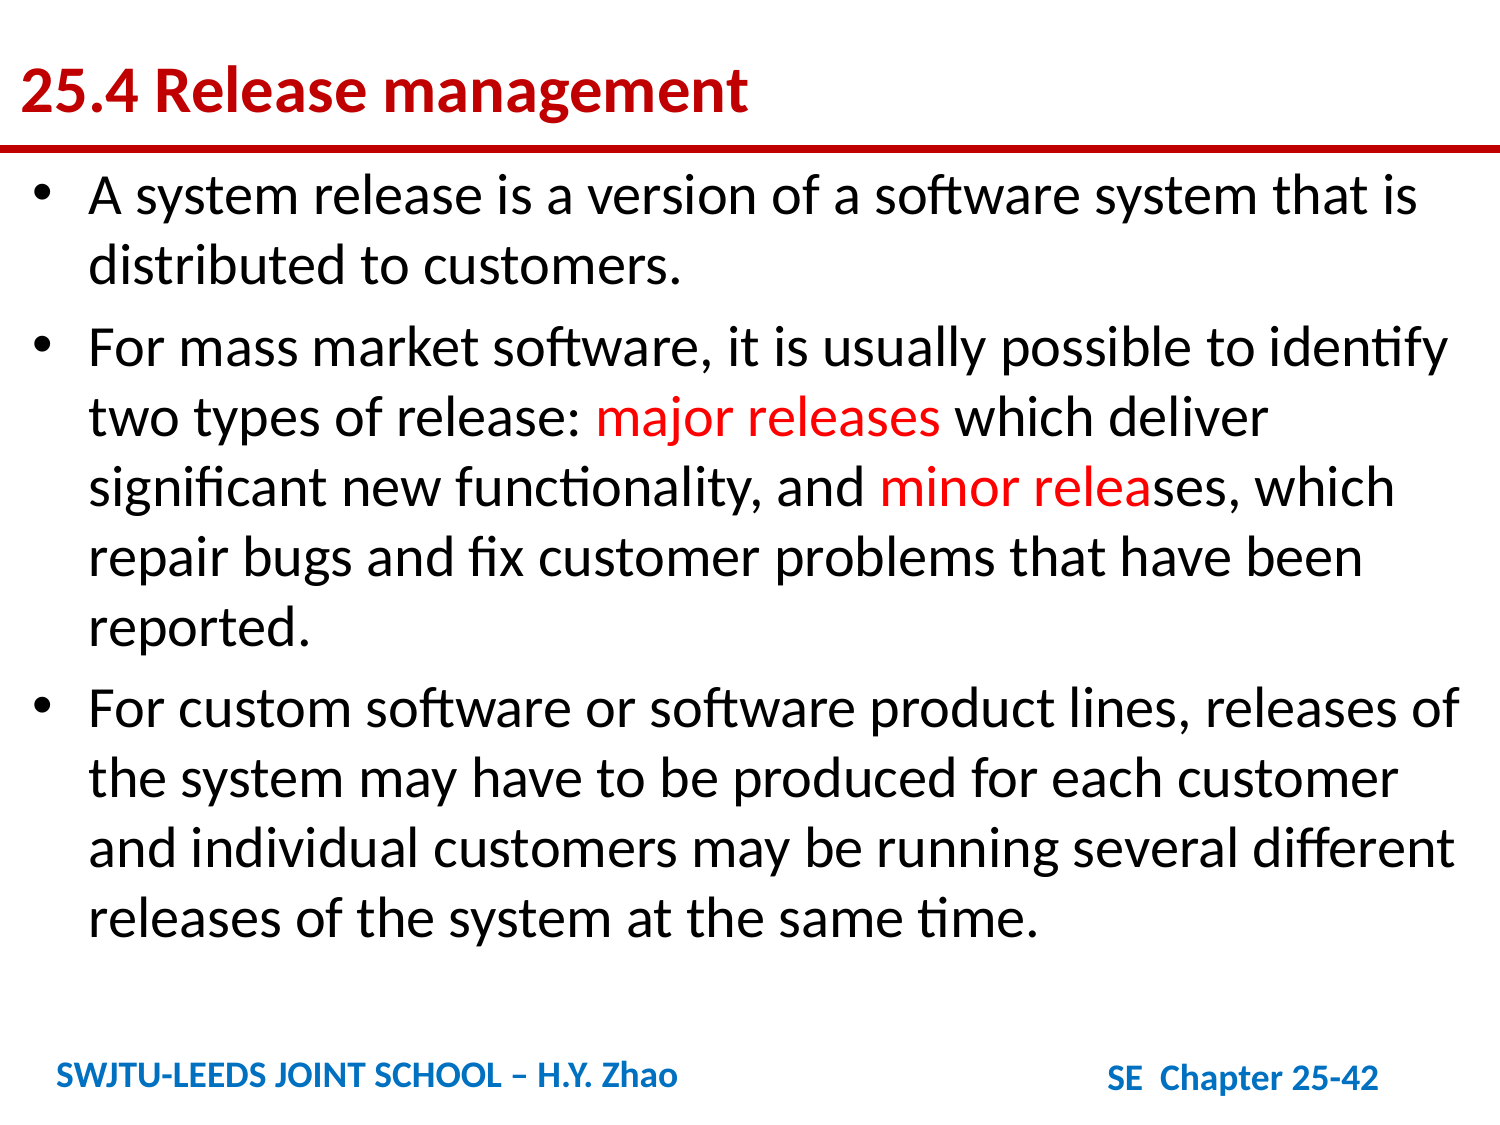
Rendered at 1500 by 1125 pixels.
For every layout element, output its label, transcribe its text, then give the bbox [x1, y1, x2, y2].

text_box A system release is a version of a software system that is distributed to customers. For mass market software, it is usually possible to identify two types of release: major releases which deliver significant new functionality, and minor releases, which repair bugs and fix customer problems that have been reported. For custom software or software product lines, releases of the system may have to be produced for each customer and individual customers may be running several different releases of the system at the same time. [17, 148, 1500, 988]
slide_number SE Chapter 25-42 [1092, 1045, 1484, 1106]
footer SWJTU-LEEDS JOINT SCHOOL – H.Y. Zhao [41, 1042, 988, 1103]
text_box 25.4 Release management [5, 22, 1270, 133]
